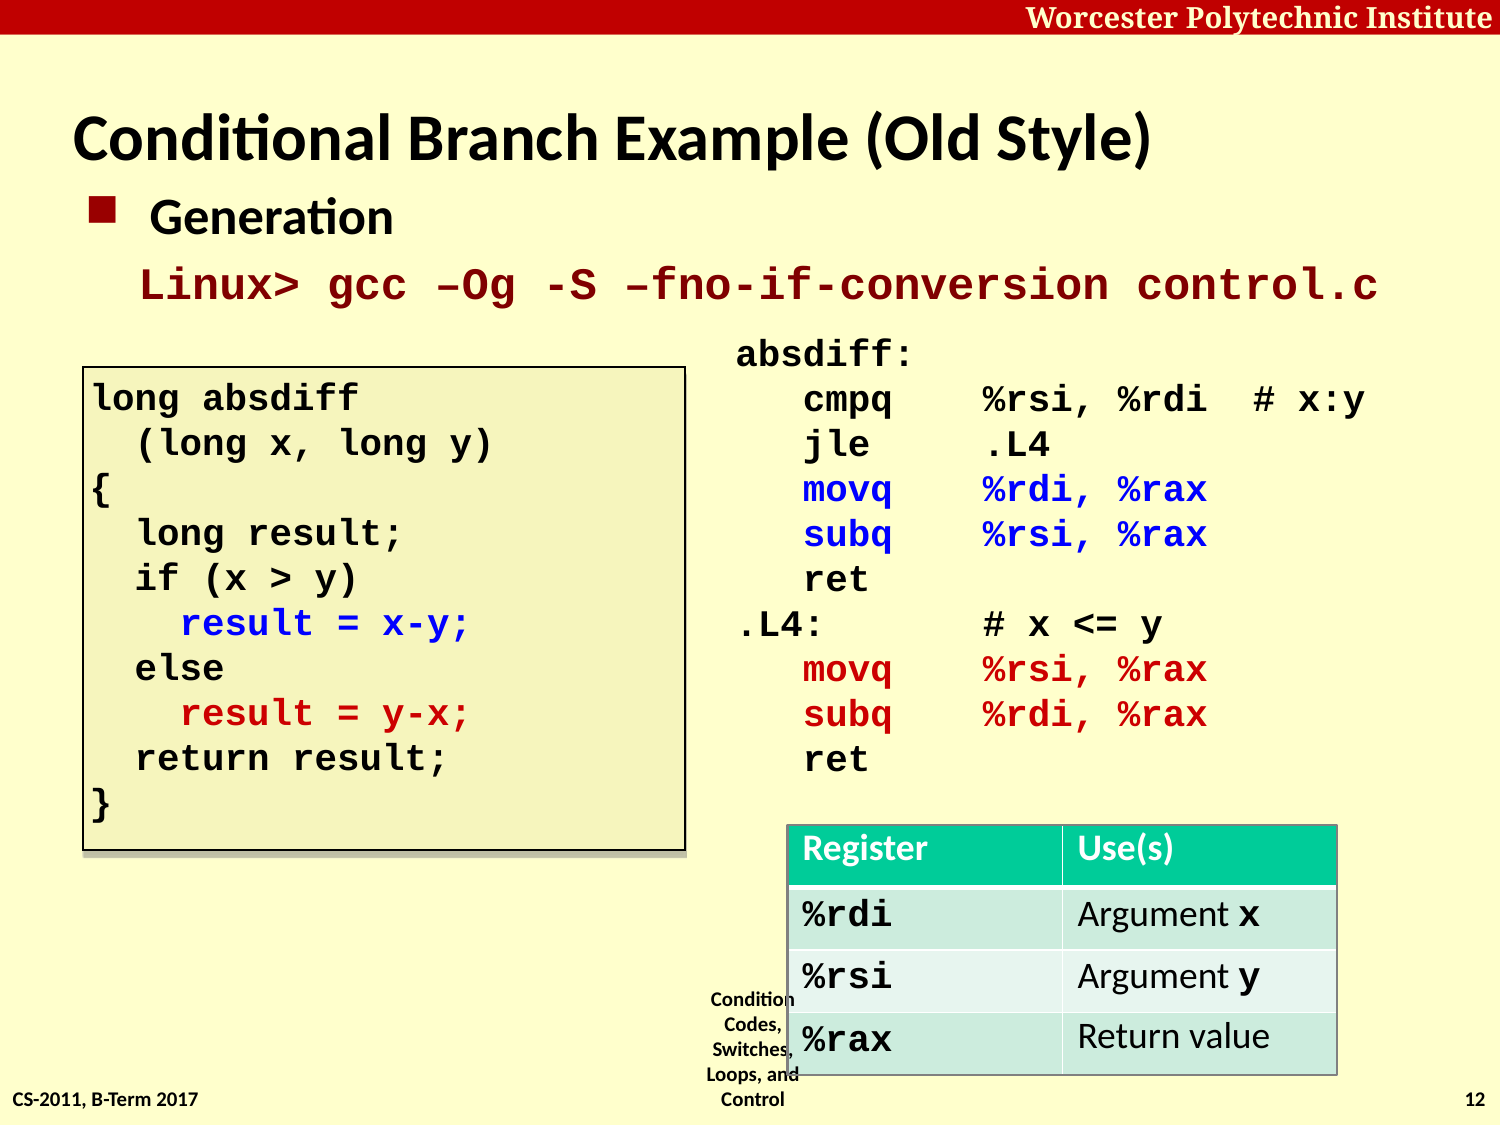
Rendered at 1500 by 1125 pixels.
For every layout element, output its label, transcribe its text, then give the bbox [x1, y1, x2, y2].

text_box [787, 825, 1338, 1075]
list Generation Linux> gcc –Og -S –fno-if-conversion control.c [74, 174, 1413, 324]
text_box long absdiff (long x, long y) { long result; if (x > y) result = x-y; else result = y-x; return result; } [83, 366, 686, 850]
text_box absdiff: cmpq %rsi, %rdi # x:y jle .L4 movq %rdi, %rax subq %rsi, %rax ret .L4: # x <= y movq %rsi, %rax subq %rdi, %rax ret [729, 322, 1450, 1113]
title Conditional Branch Example (Old Style) [58, 71, 1305, 197]
slide_number CS-2011, B-Term 2017 [12, 1085, 205, 1111]
slide_number 12 [1460, 1085, 1486, 1111]
footer Condition Codes, Switches, Loops, and Control [691, 1084, 809, 1111]
